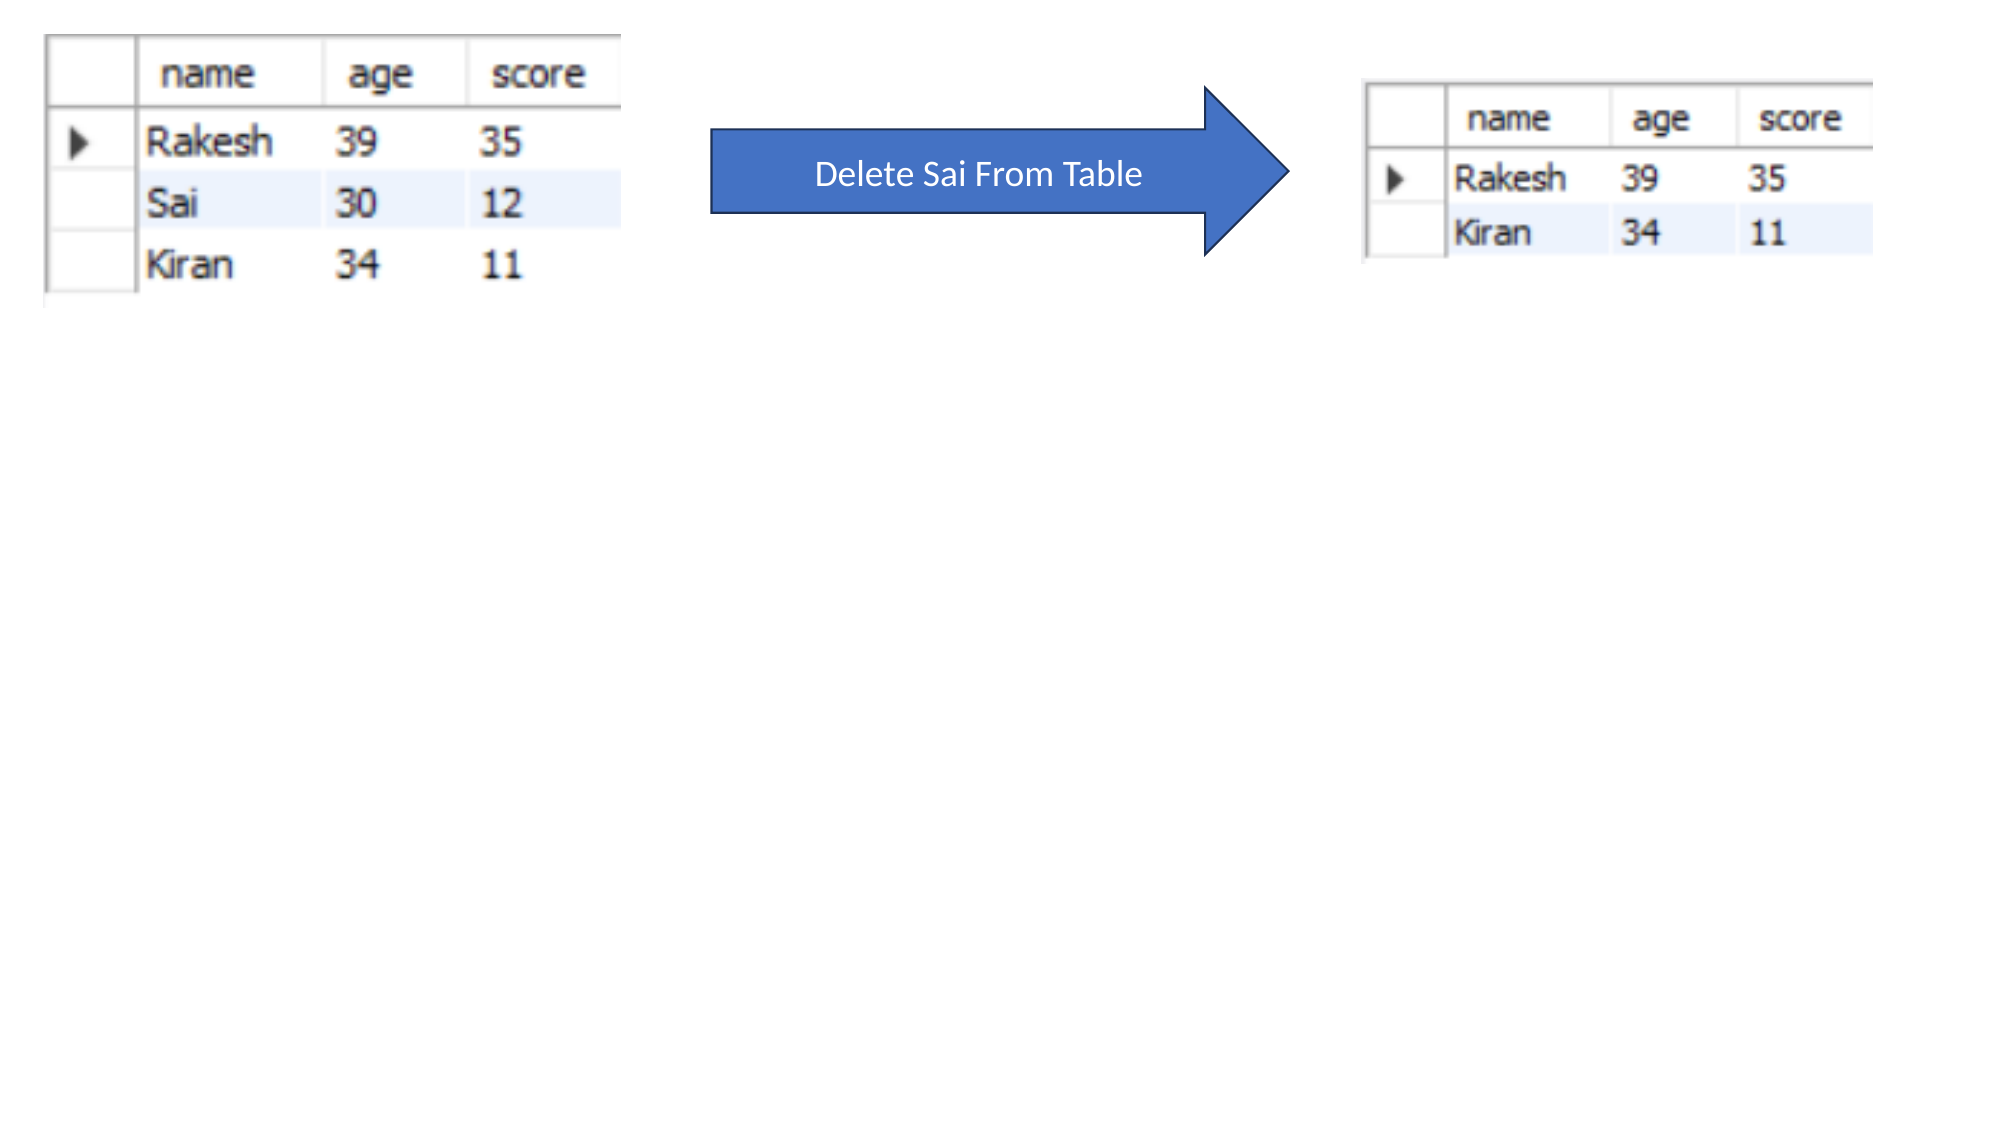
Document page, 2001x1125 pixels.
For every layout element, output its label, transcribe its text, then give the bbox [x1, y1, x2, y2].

picture [43, 34, 621, 308]
picture [1361, 78, 1873, 264]
text_box Delete Sai From Table [710, 85, 1290, 257]
